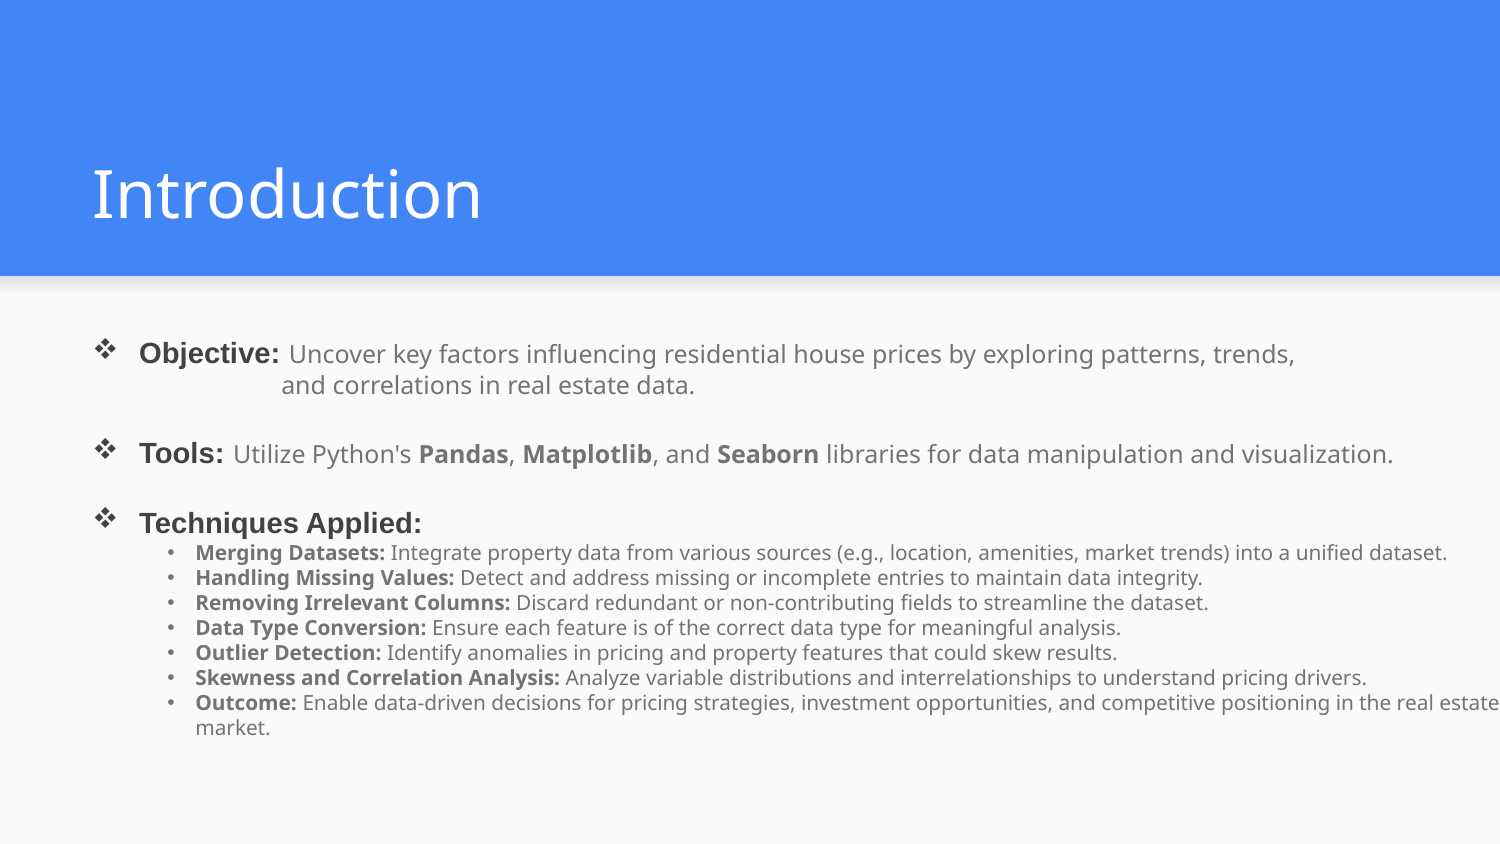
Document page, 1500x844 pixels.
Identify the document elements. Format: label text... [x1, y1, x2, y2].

title Introduction [77, 121, 1427, 248]
list Objective: Uncover key factors influencing residential house prices by exploring patterns, trends, and correlations in real estate data. Tools: Utilize Python's Pandas, Matplotlib, and Seaborn libraries for data manipulation and visualization. Techniques Applied: Merging Datasets: Integrate property data from various sources (e.g., location, amenities, market trends) into a unified dataset. Handling Missing Values: Detect and address missing or incomplete entries to maintain data integrity. Removing Irrelevant Columns: Discard redundant or non-contributing fields to streamline the dataset. Data Type Conversion: Ensure each feature is of the correct data type for meaningful analysis. Outlier Detection: Identify anomalies in pricing and property features that could skew results. Skewness and Correlation Analysis: Analyze variable distributions and interrelationships to understand pricing drivers. Outcome: Enable data-driven decisions for pricing strategies, investment opportunities, and competitive positioning in the real estate market. [77, 292, 1500, 782]
